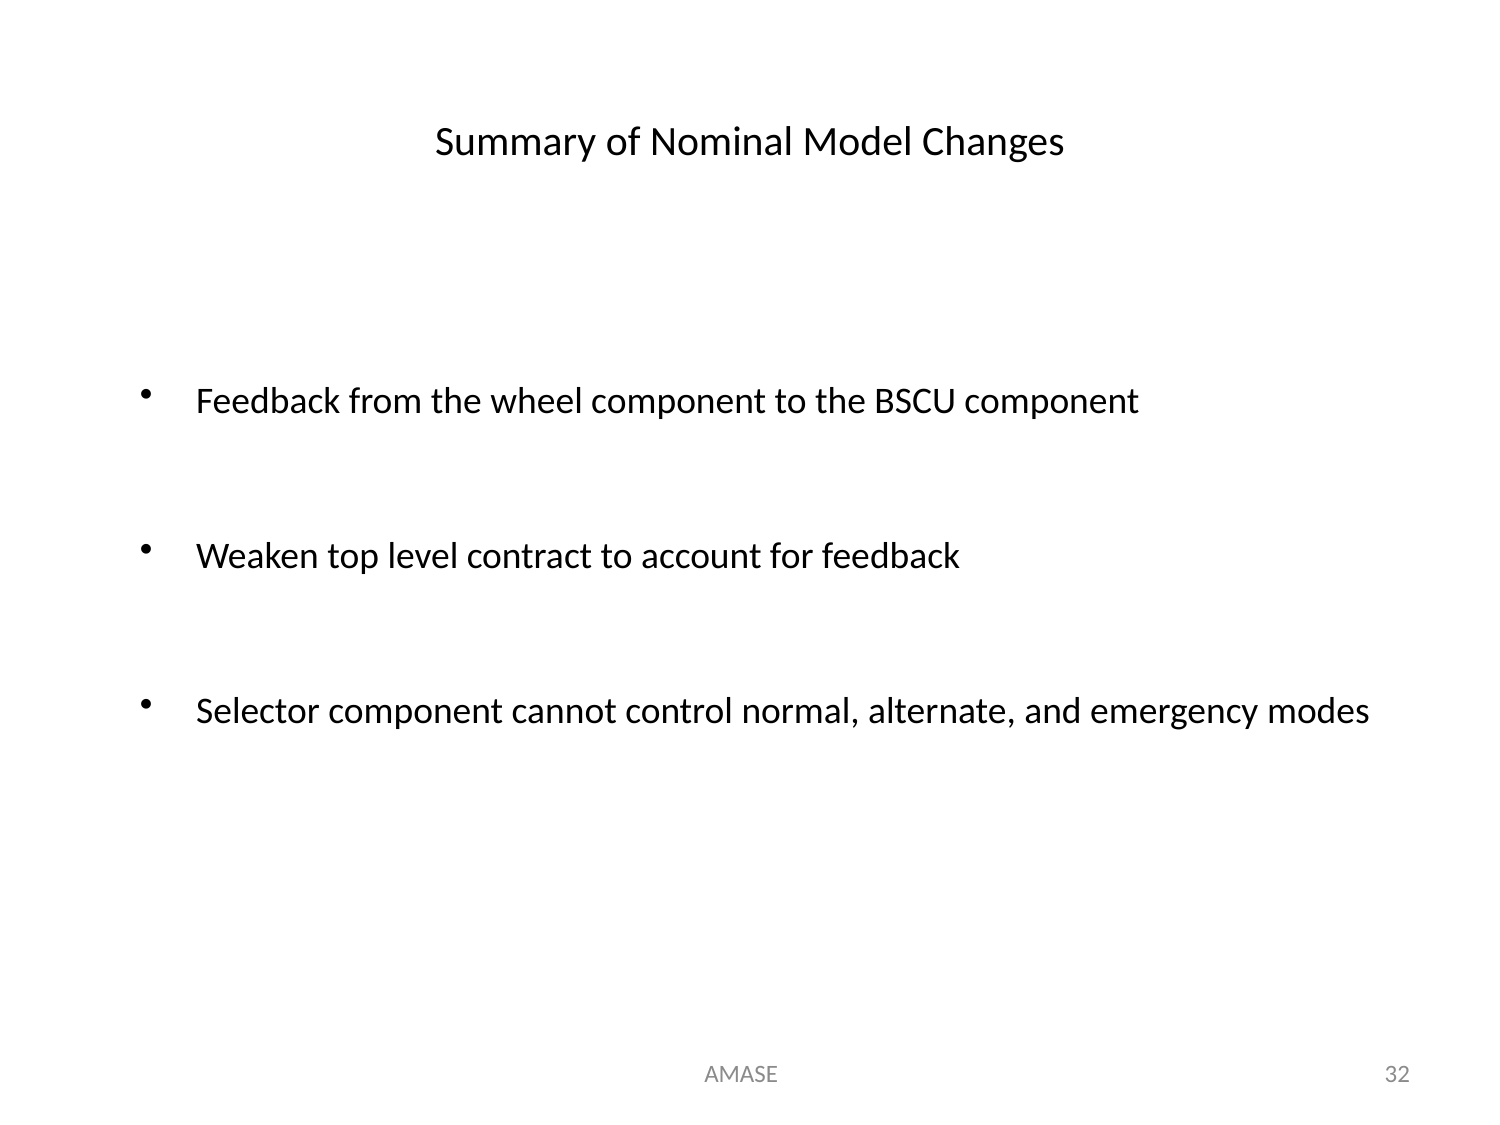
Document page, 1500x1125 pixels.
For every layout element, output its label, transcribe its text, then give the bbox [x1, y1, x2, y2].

slide_number 32 [1074, 1042, 1425, 1103]
text_box Feedback from the wheel component to the BSCU component Weaken top level contract to account for feedback Selector component cannot control normal, alternate, and emergency modes [125, 368, 1425, 925]
title Summary of Nominal Model Changes [75, 45, 1425, 233]
footer AMASE [512, 1042, 988, 1103]
